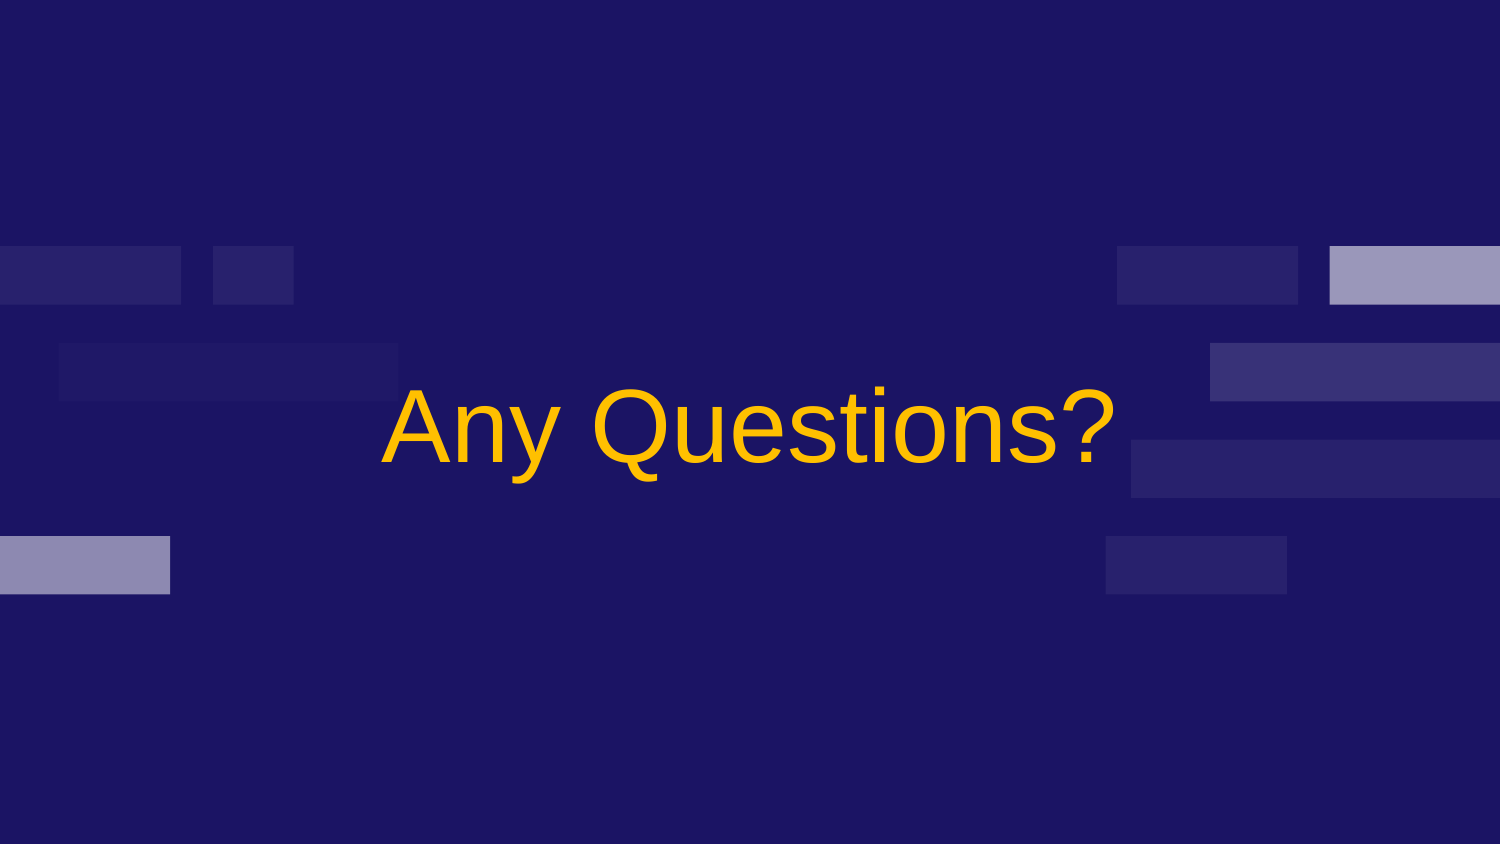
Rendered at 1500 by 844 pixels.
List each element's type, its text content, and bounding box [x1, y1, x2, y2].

text_box Any Questions? [225, 351, 1275, 491]
